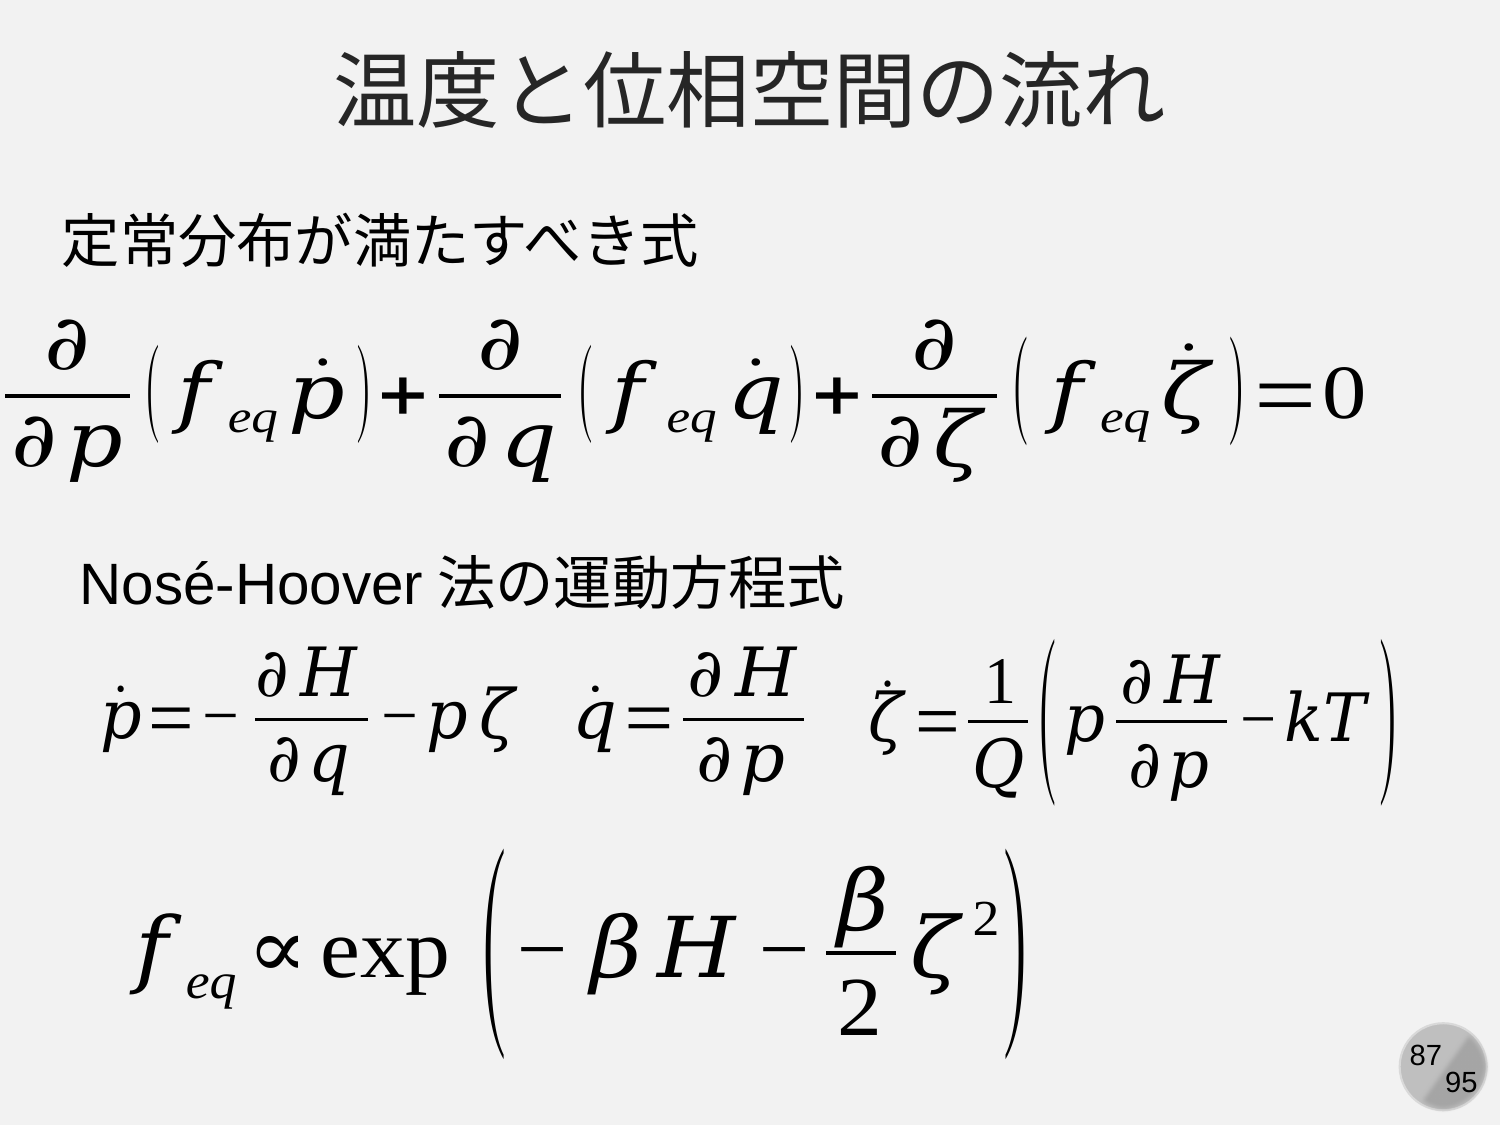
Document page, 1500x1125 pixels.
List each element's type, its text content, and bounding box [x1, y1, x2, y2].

text_box Nosé-Hoover法の運動方程式 [64, 538, 951, 624]
text_box 定常分布が満たすべき式 [47, 196, 714, 281]
list 温度と位相空間の流れ [0, 31, 1500, 155]
